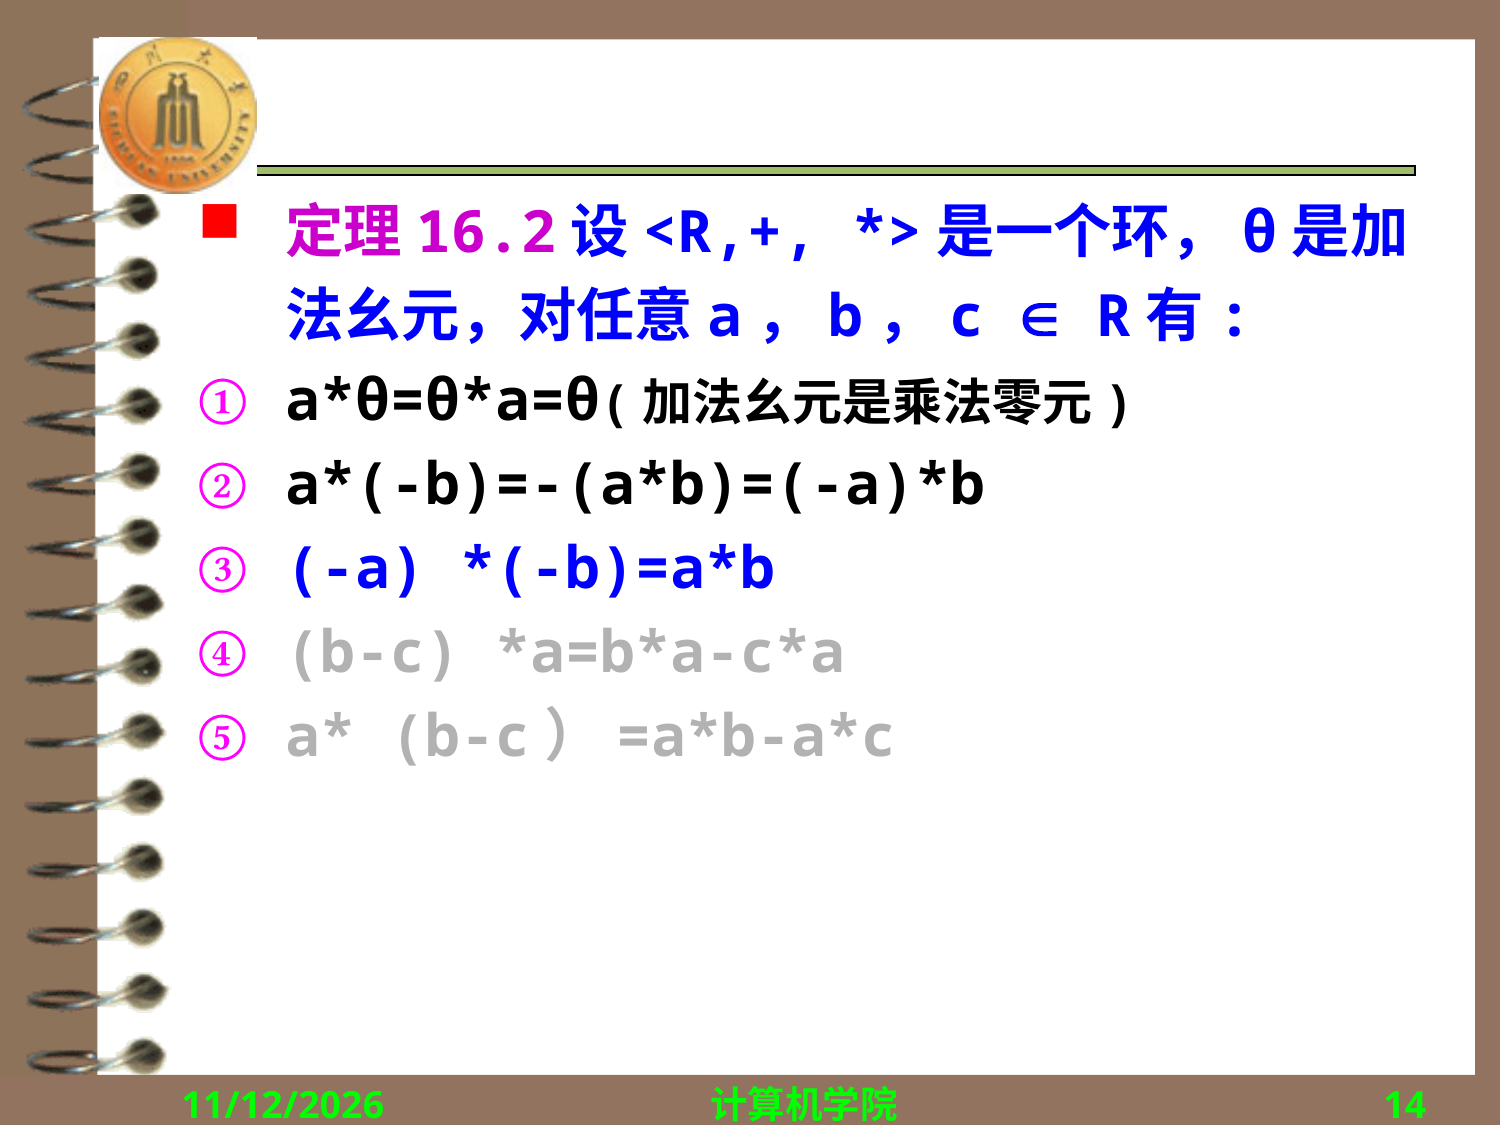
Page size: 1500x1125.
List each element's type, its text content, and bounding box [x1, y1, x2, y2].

picture [0, 0, 257, 1075]
slide_number 14 [1128, 1073, 1442, 1100]
footer 计算机学院 [479, 1073, 1128, 1100]
text_box 定理16.2设<R,+, *>是一个环，θ是加法幺元，对任意a，b，c  R有: a*θ=θ*a=θ(加法幺元是乘法零元) a*(-b)=-(a*b)=(-a)*b (-a) *(-b)=a*b (b-c) *a=b*a-c*a a* (b-c）=a*b-a*c [183, 172, 1424, 1011]
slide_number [166, 1073, 479, 1100]
